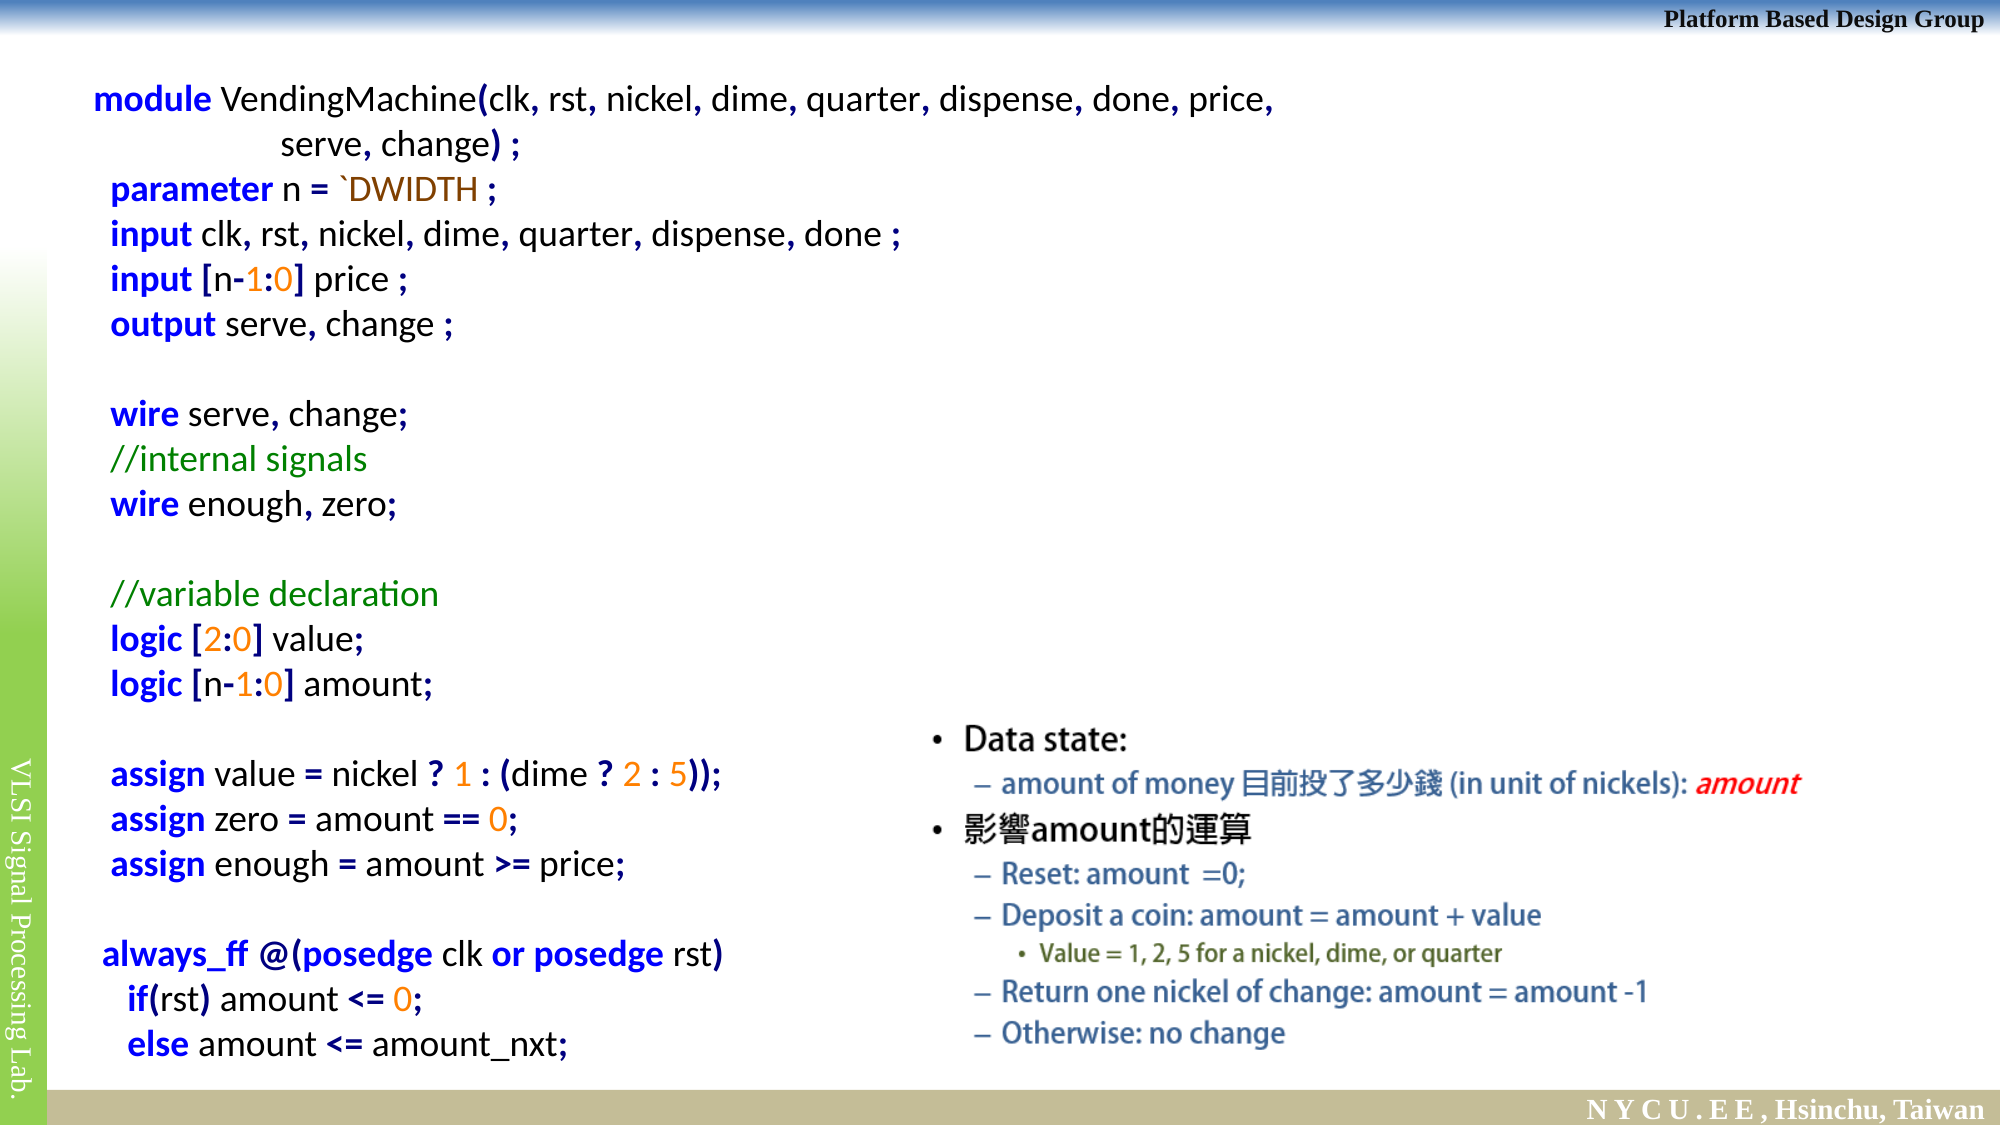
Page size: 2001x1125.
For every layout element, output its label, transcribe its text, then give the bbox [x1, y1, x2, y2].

text_box module VendingMachine(clk, rst, nickel, dime, quarter, dispense, done, price, serve, change) ; parameter n = `DWIDTH ; input clk, rst, nickel, dime, quarter, dispense, done ; input [n-1:0] price ; output serve, change ; wire serve, change; //internal signals wire enough, zero; //variable declaration logic [2:0] value; logic [n-1:0] amount; assign value = nickel ? 1 : (dime ? 2 : 5)); assign zero = amount == 0; assign enough = amount >= price; always_ff @(posedge clk or posedge rst) if(rst) amount <= 0; else amount <= amount_nxt; [78, 66, 1331, 1072]
picture [928, 715, 1820, 1056]
